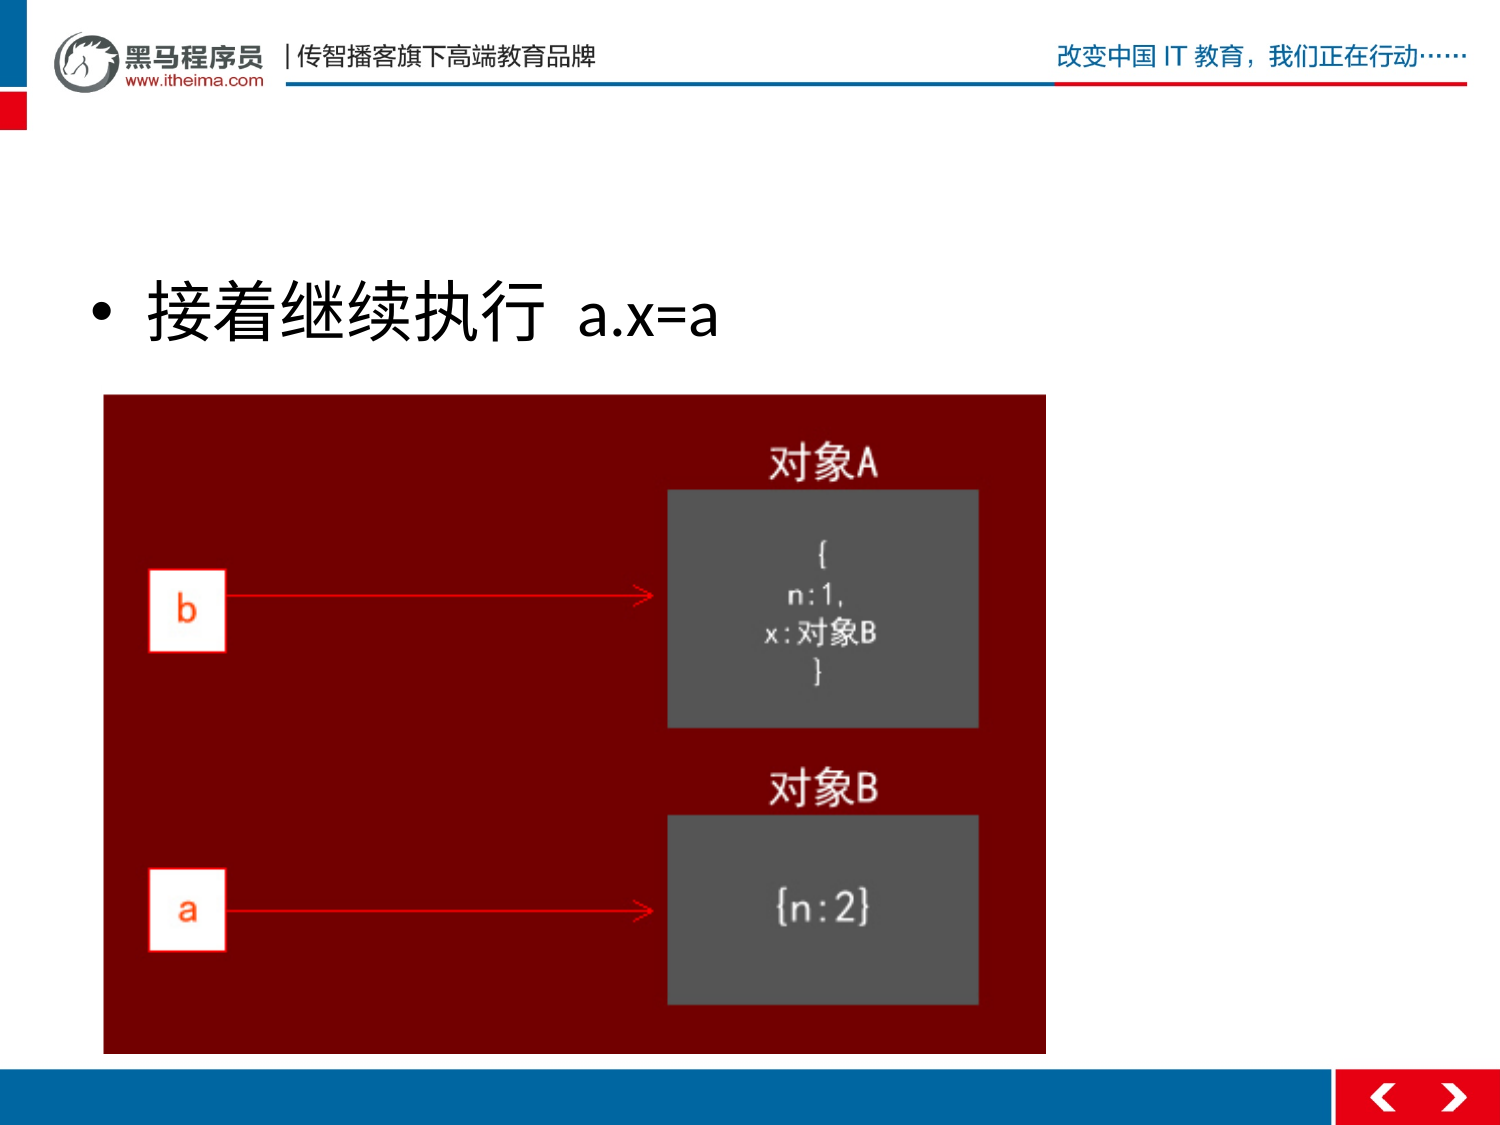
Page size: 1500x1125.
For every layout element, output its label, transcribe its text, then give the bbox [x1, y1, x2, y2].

picture [0, 0, 1500, 1125]
list 接着继续执行 a.x=a [75, 262, 1425, 1005]
